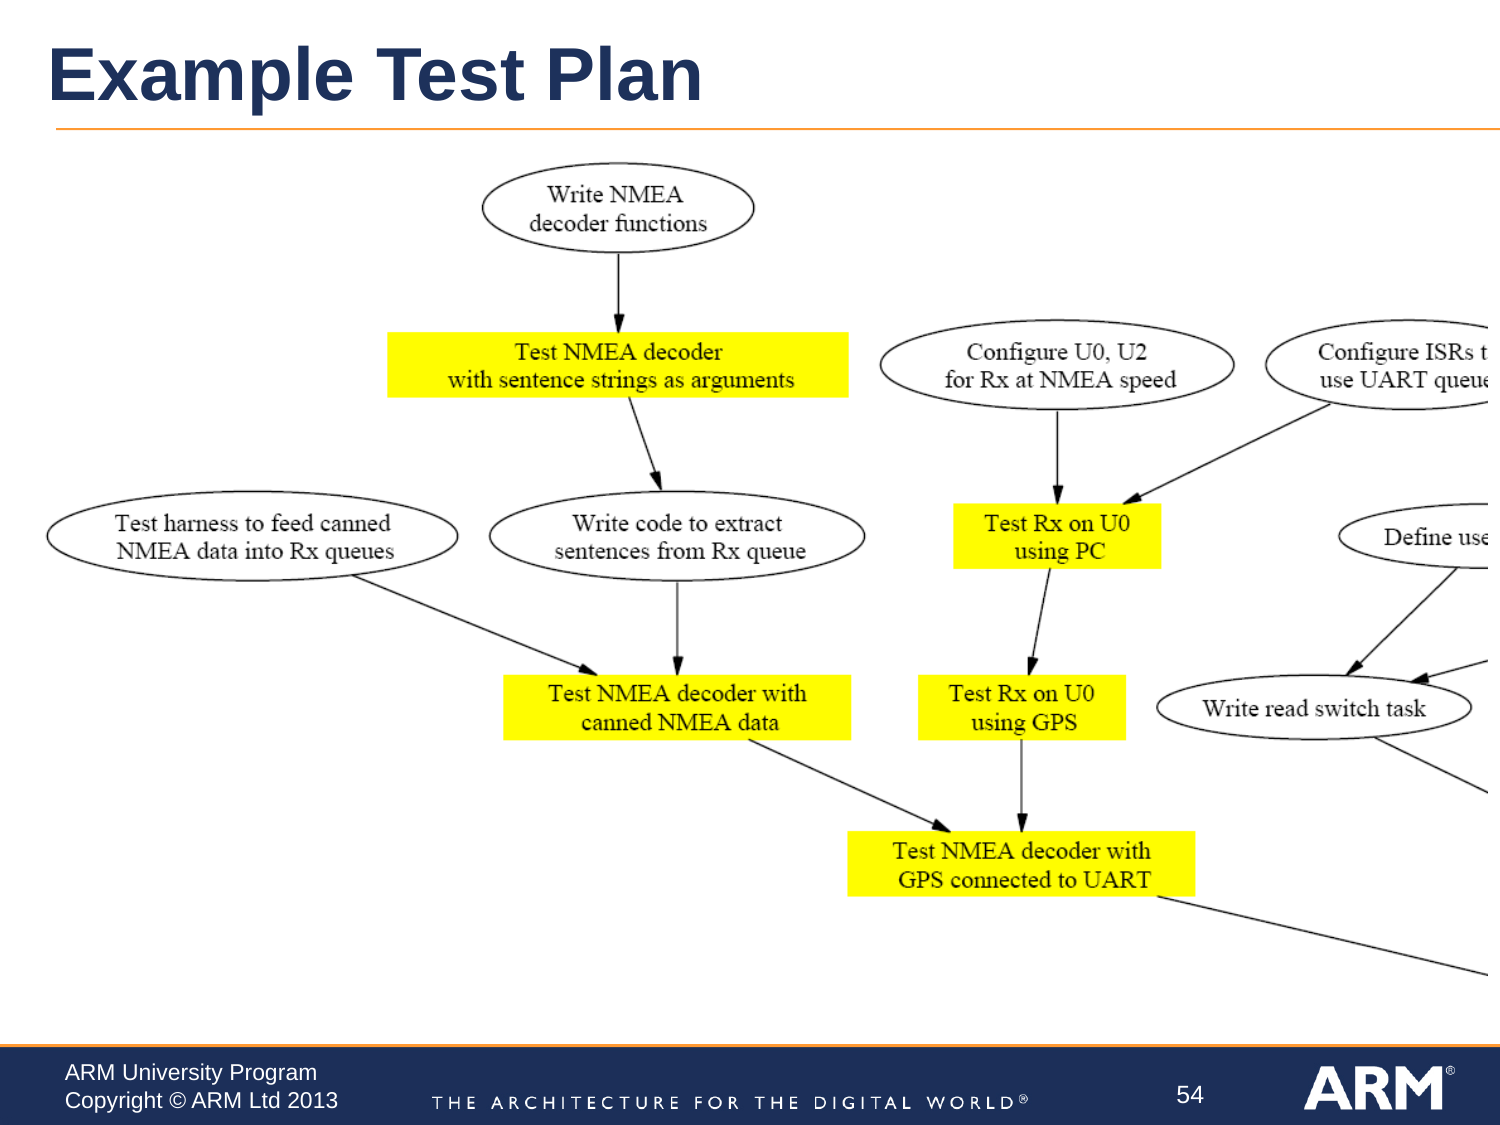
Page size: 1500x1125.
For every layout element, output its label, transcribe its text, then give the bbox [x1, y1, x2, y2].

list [37, 146, 1488, 1001]
picture [0, 1048, 1500, 1125]
title Example Test Plan [34, 1, 1500, 141]
